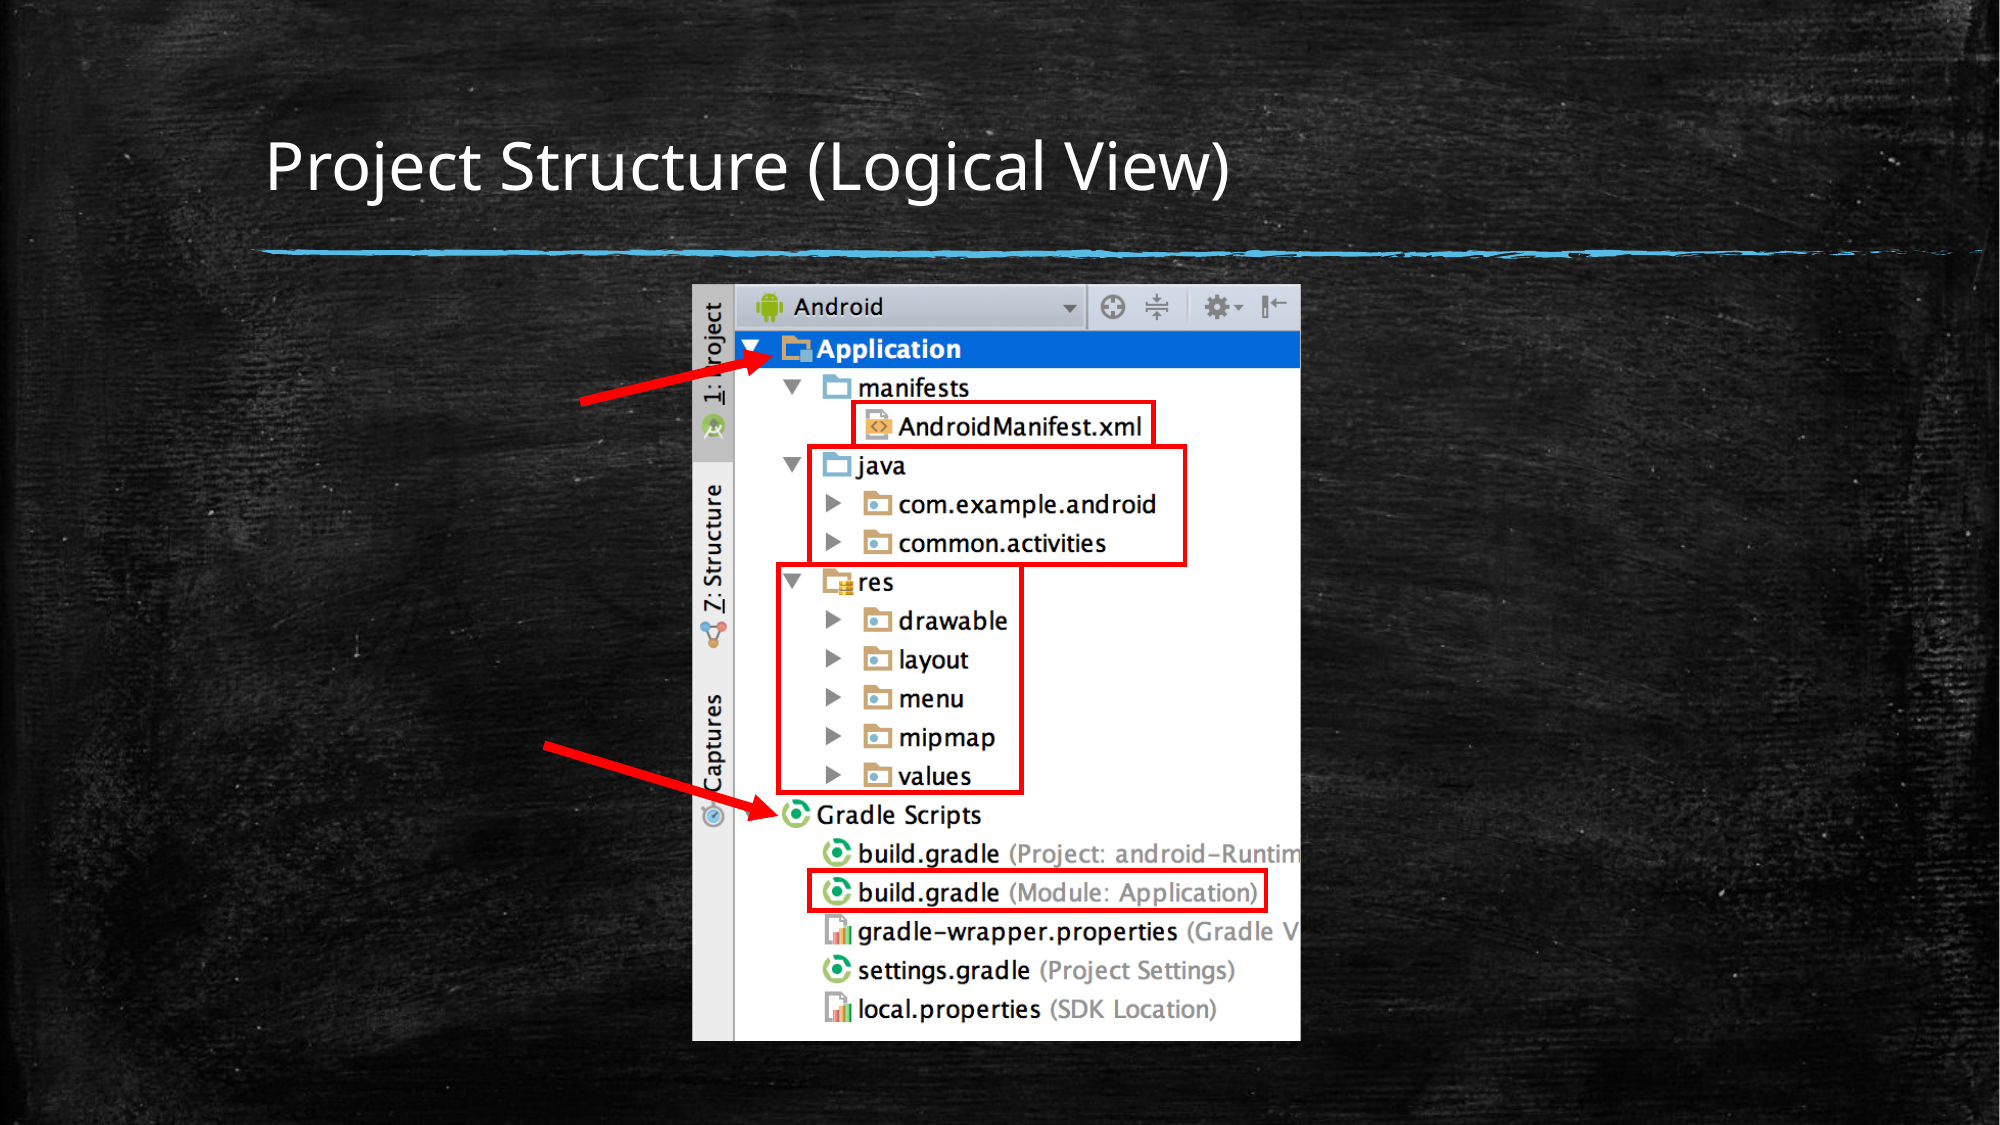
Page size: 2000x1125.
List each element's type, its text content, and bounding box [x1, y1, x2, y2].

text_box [543, 356, 779, 816]
title Project Structure (Logical View) [249, 45, 1750, 213]
picture [692, 284, 1301, 1041]
